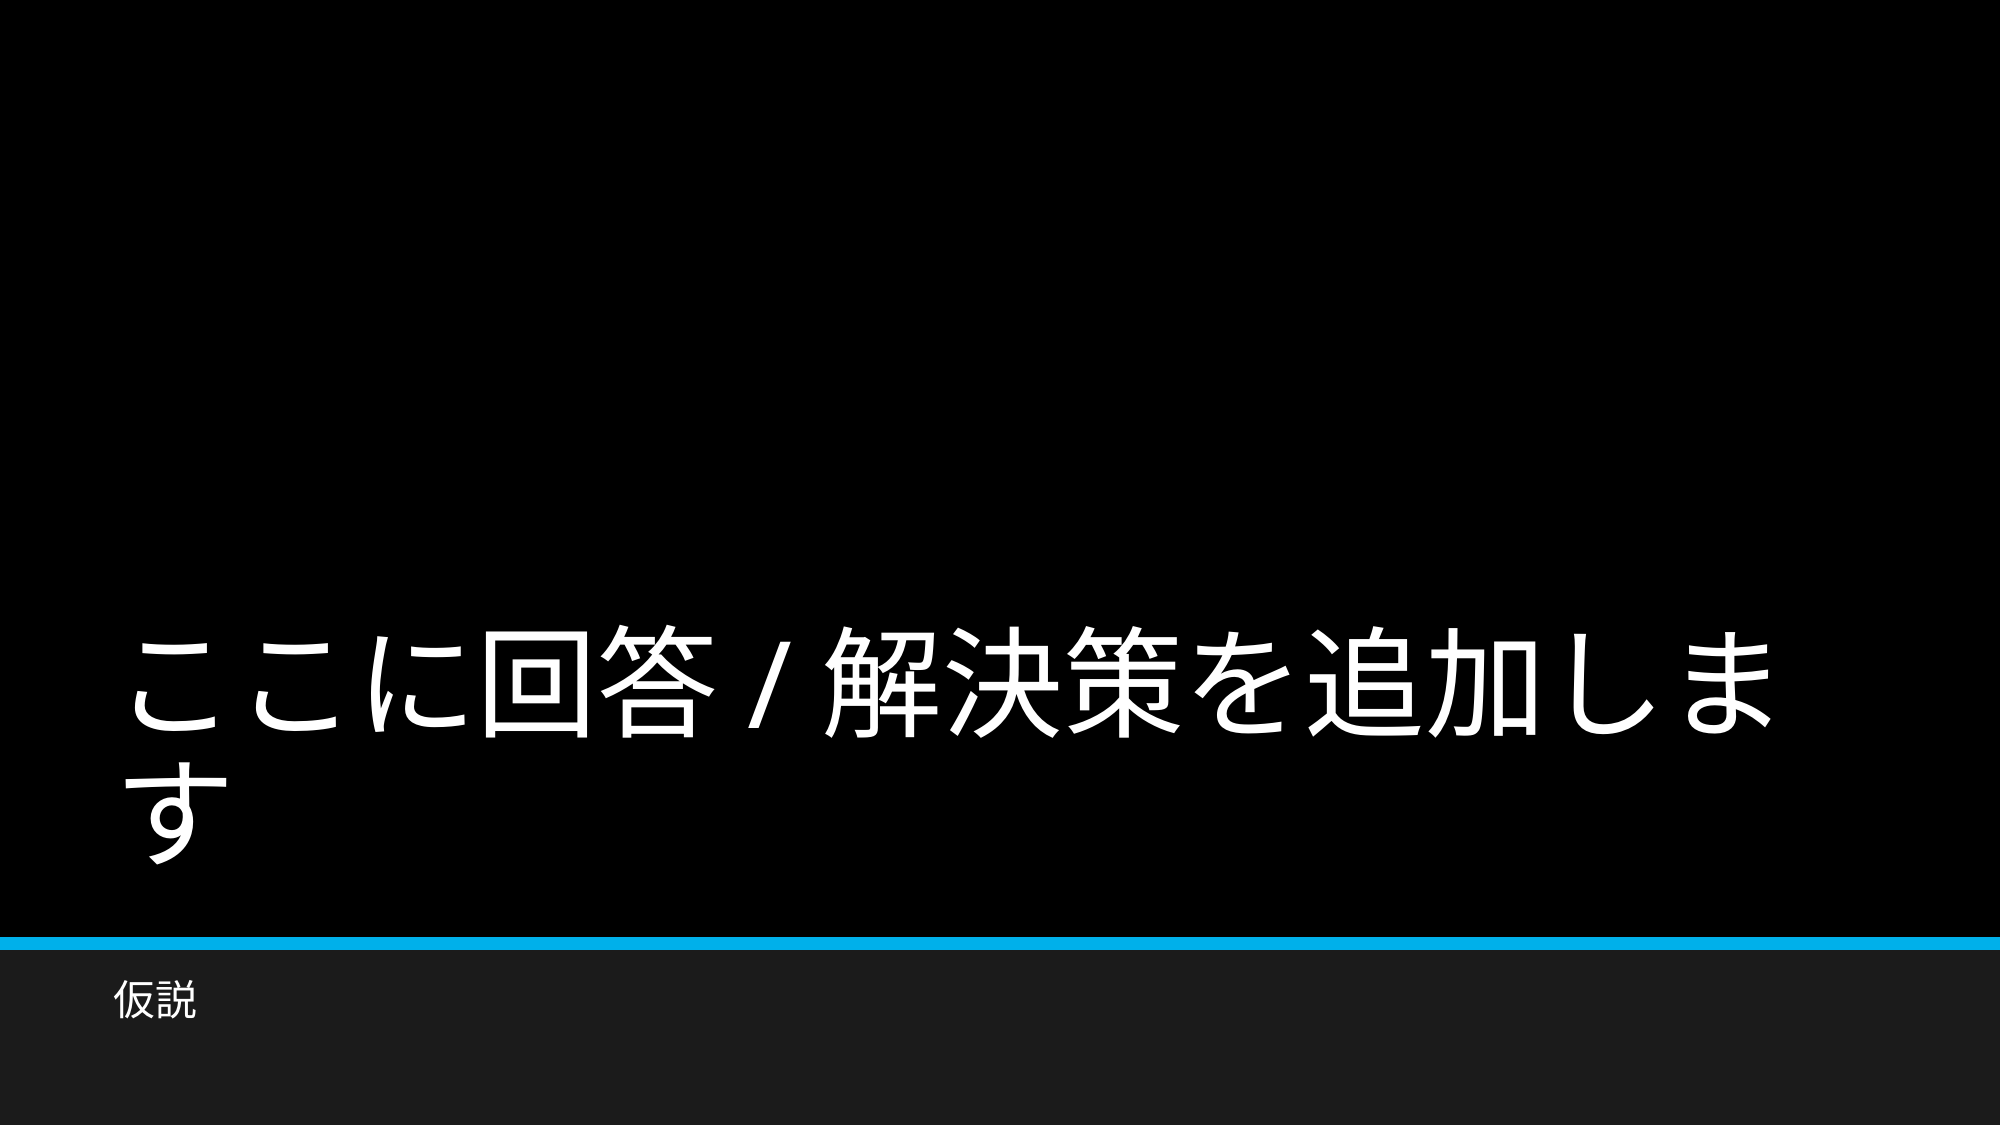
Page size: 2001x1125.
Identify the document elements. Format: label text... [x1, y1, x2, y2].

list 仮説 [98, 961, 1899, 1036]
title ここに回答/解決策を追加します [99, 517, 1900, 893]
